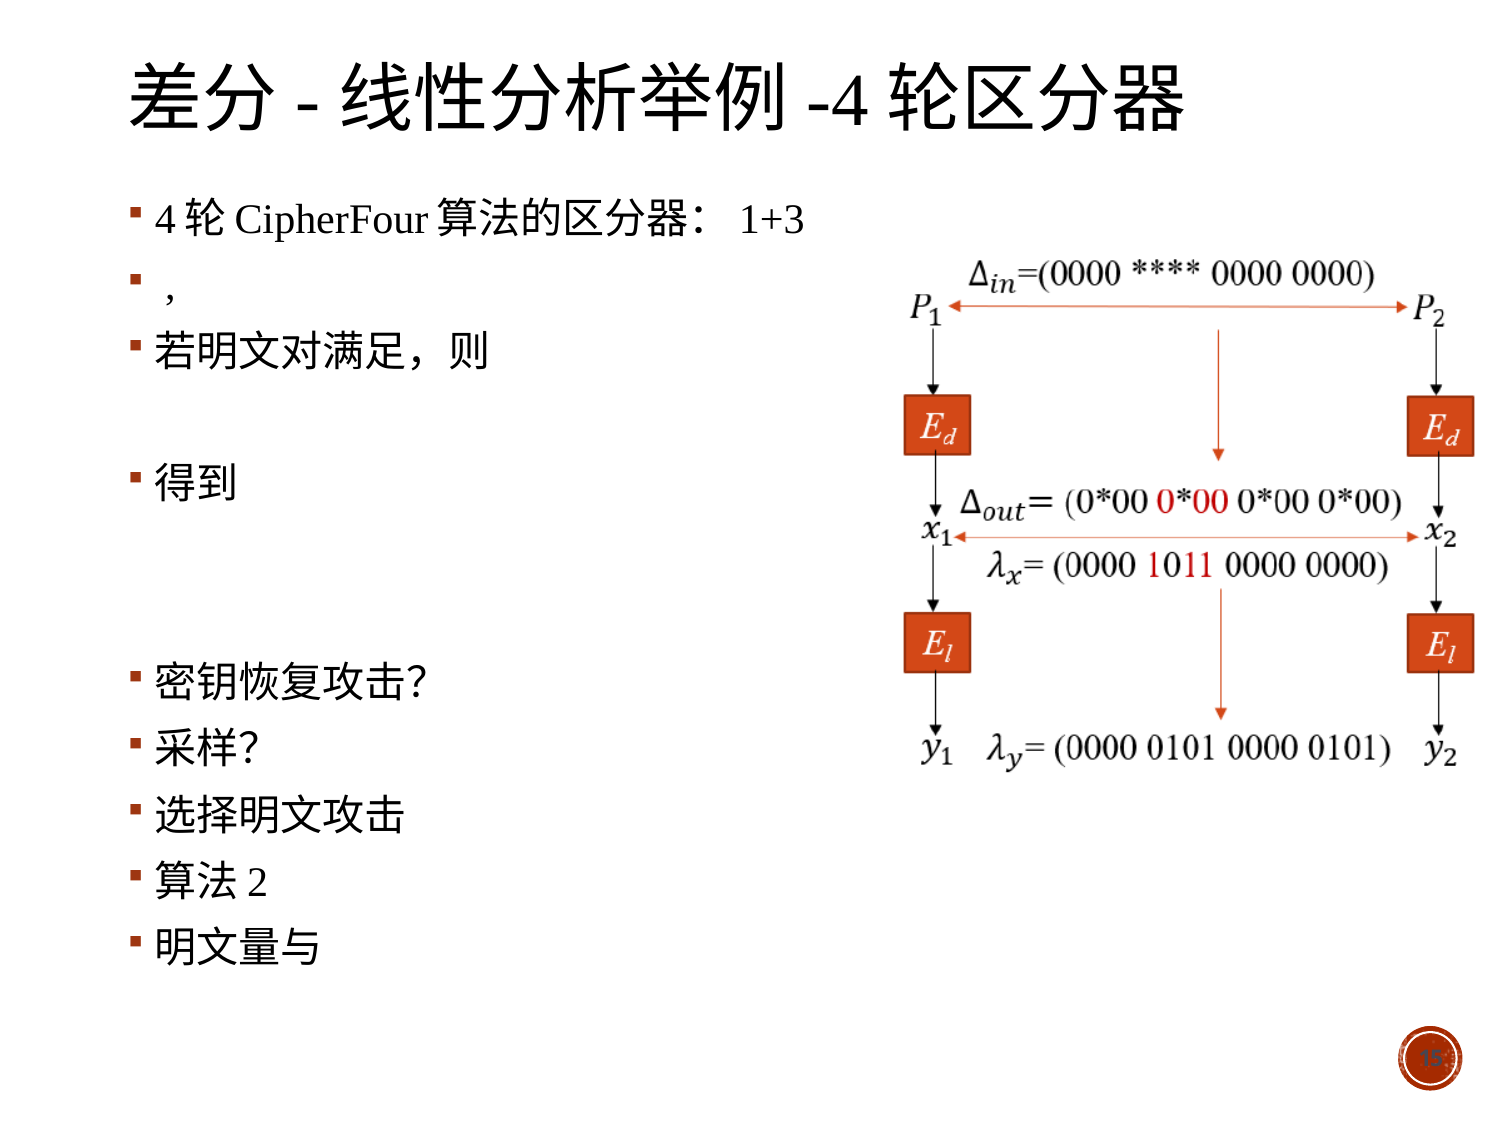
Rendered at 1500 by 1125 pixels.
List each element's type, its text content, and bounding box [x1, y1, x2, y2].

title 差分-线性分析举例-4轮区分器 [112, 13, 1388, 189]
picture [885, 238, 1487, 776]
slide_number 15 [1391, 1028, 1471, 1089]
